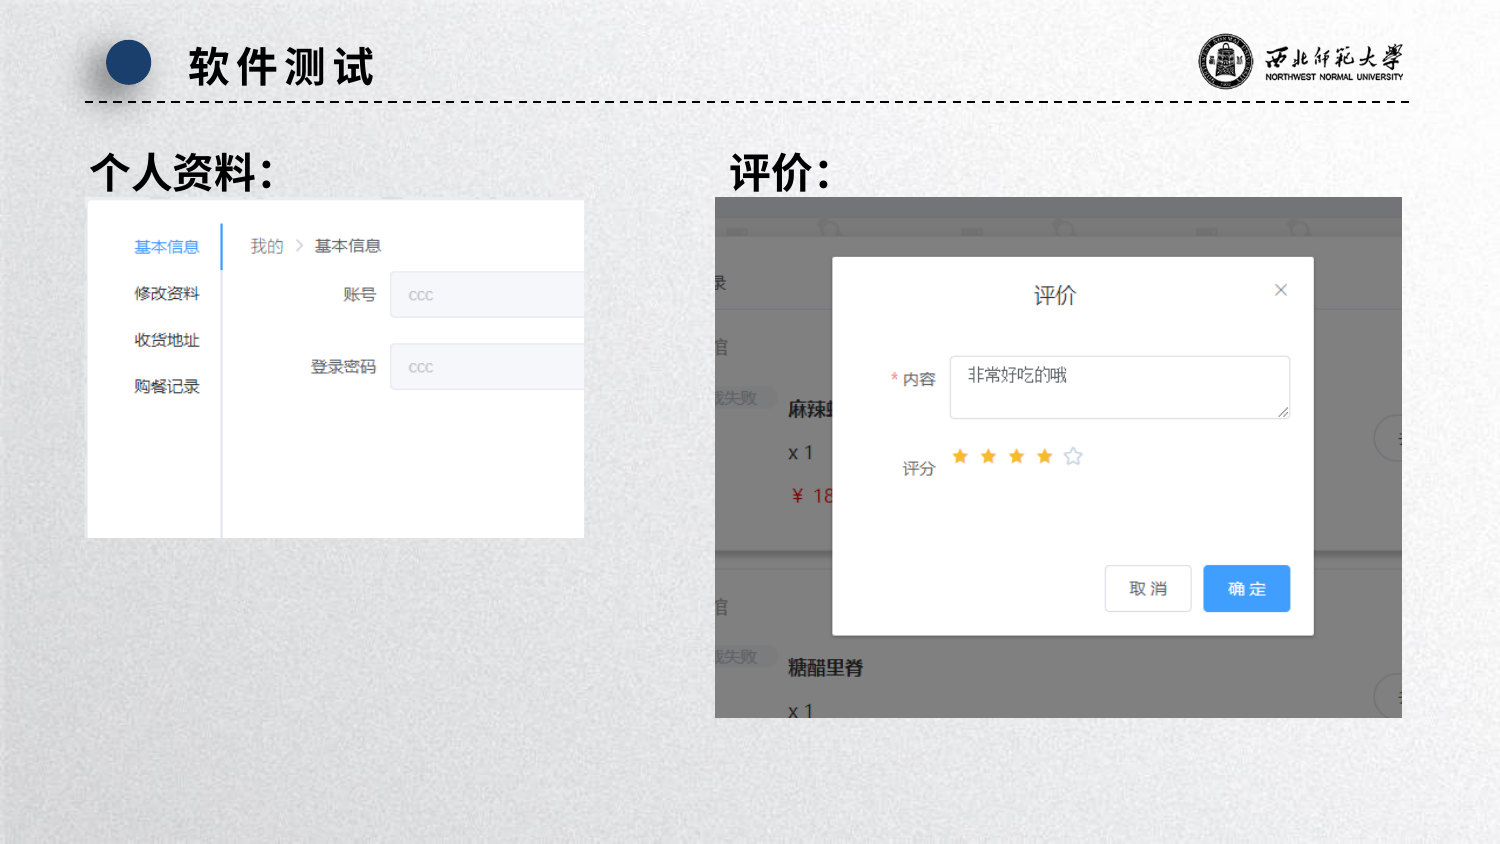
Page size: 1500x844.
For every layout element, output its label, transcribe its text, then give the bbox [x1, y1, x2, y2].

picture [0, 0, 1500, 844]
text_box 个人资料： [74, 139, 317, 205]
text_box 软件测试 [173, 33, 389, 99]
text_box [105, 38, 153, 86]
text_box 评价： [714, 139, 917, 205]
